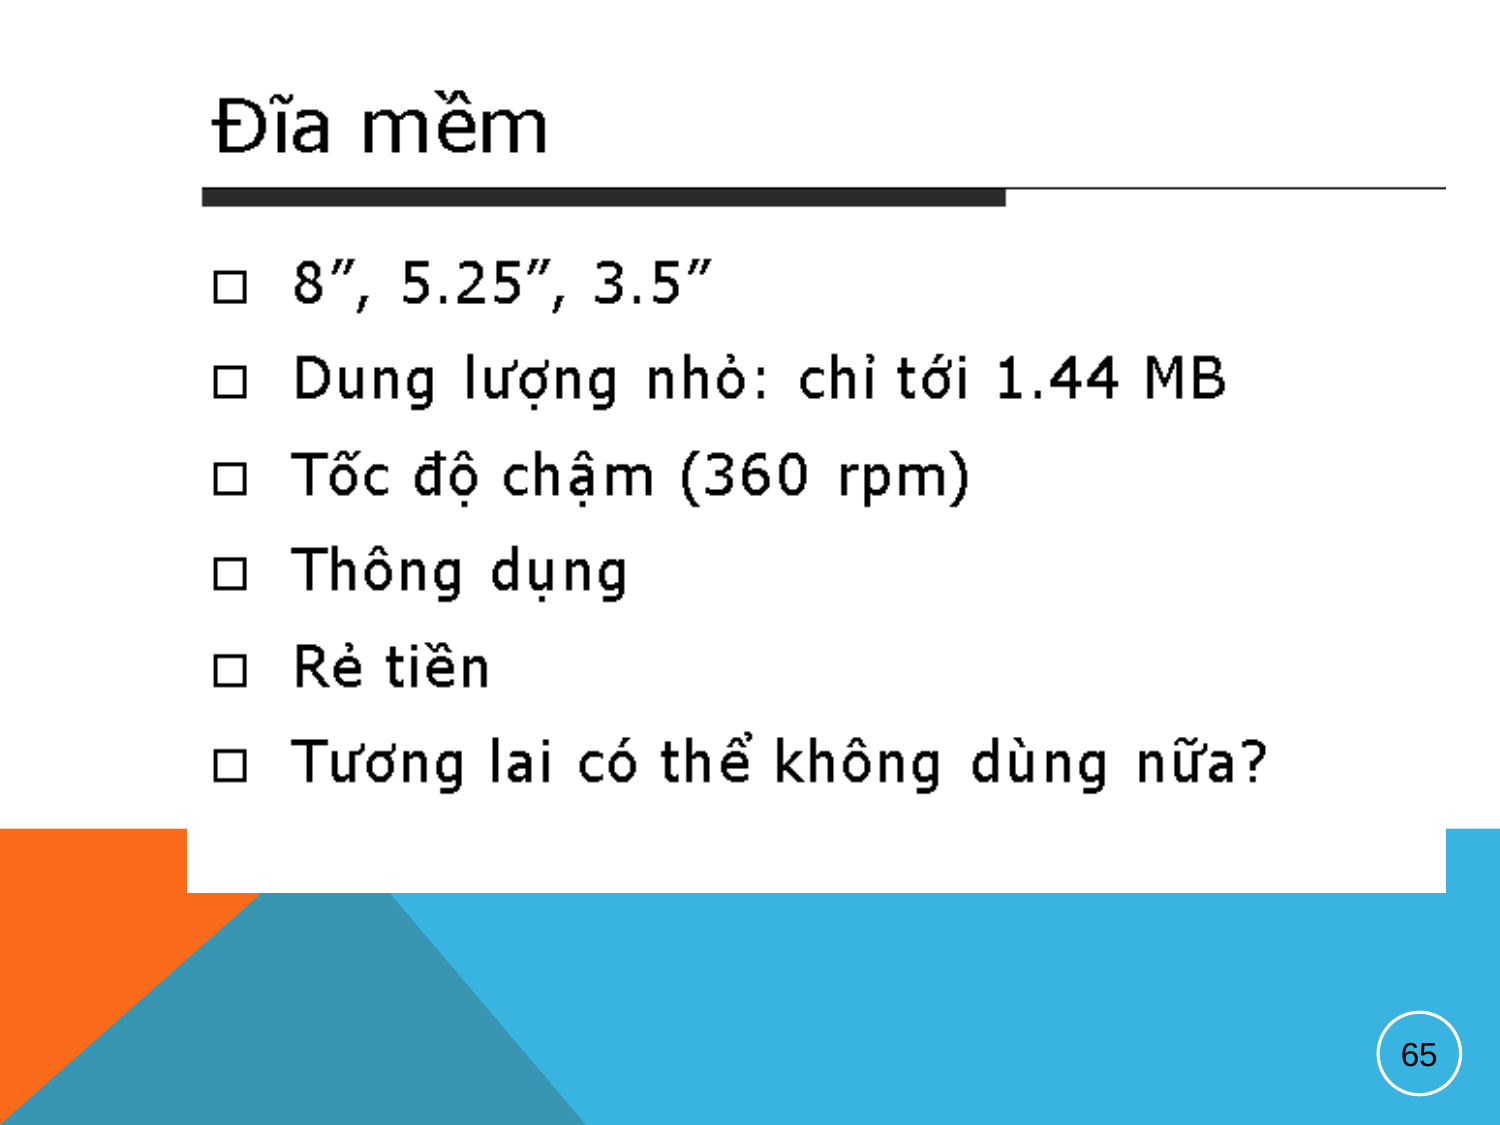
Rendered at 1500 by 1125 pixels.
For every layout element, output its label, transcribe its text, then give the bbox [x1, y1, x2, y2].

slide_number 65 [1376, 1010, 1463, 1097]
picture [187, 87, 1446, 893]
